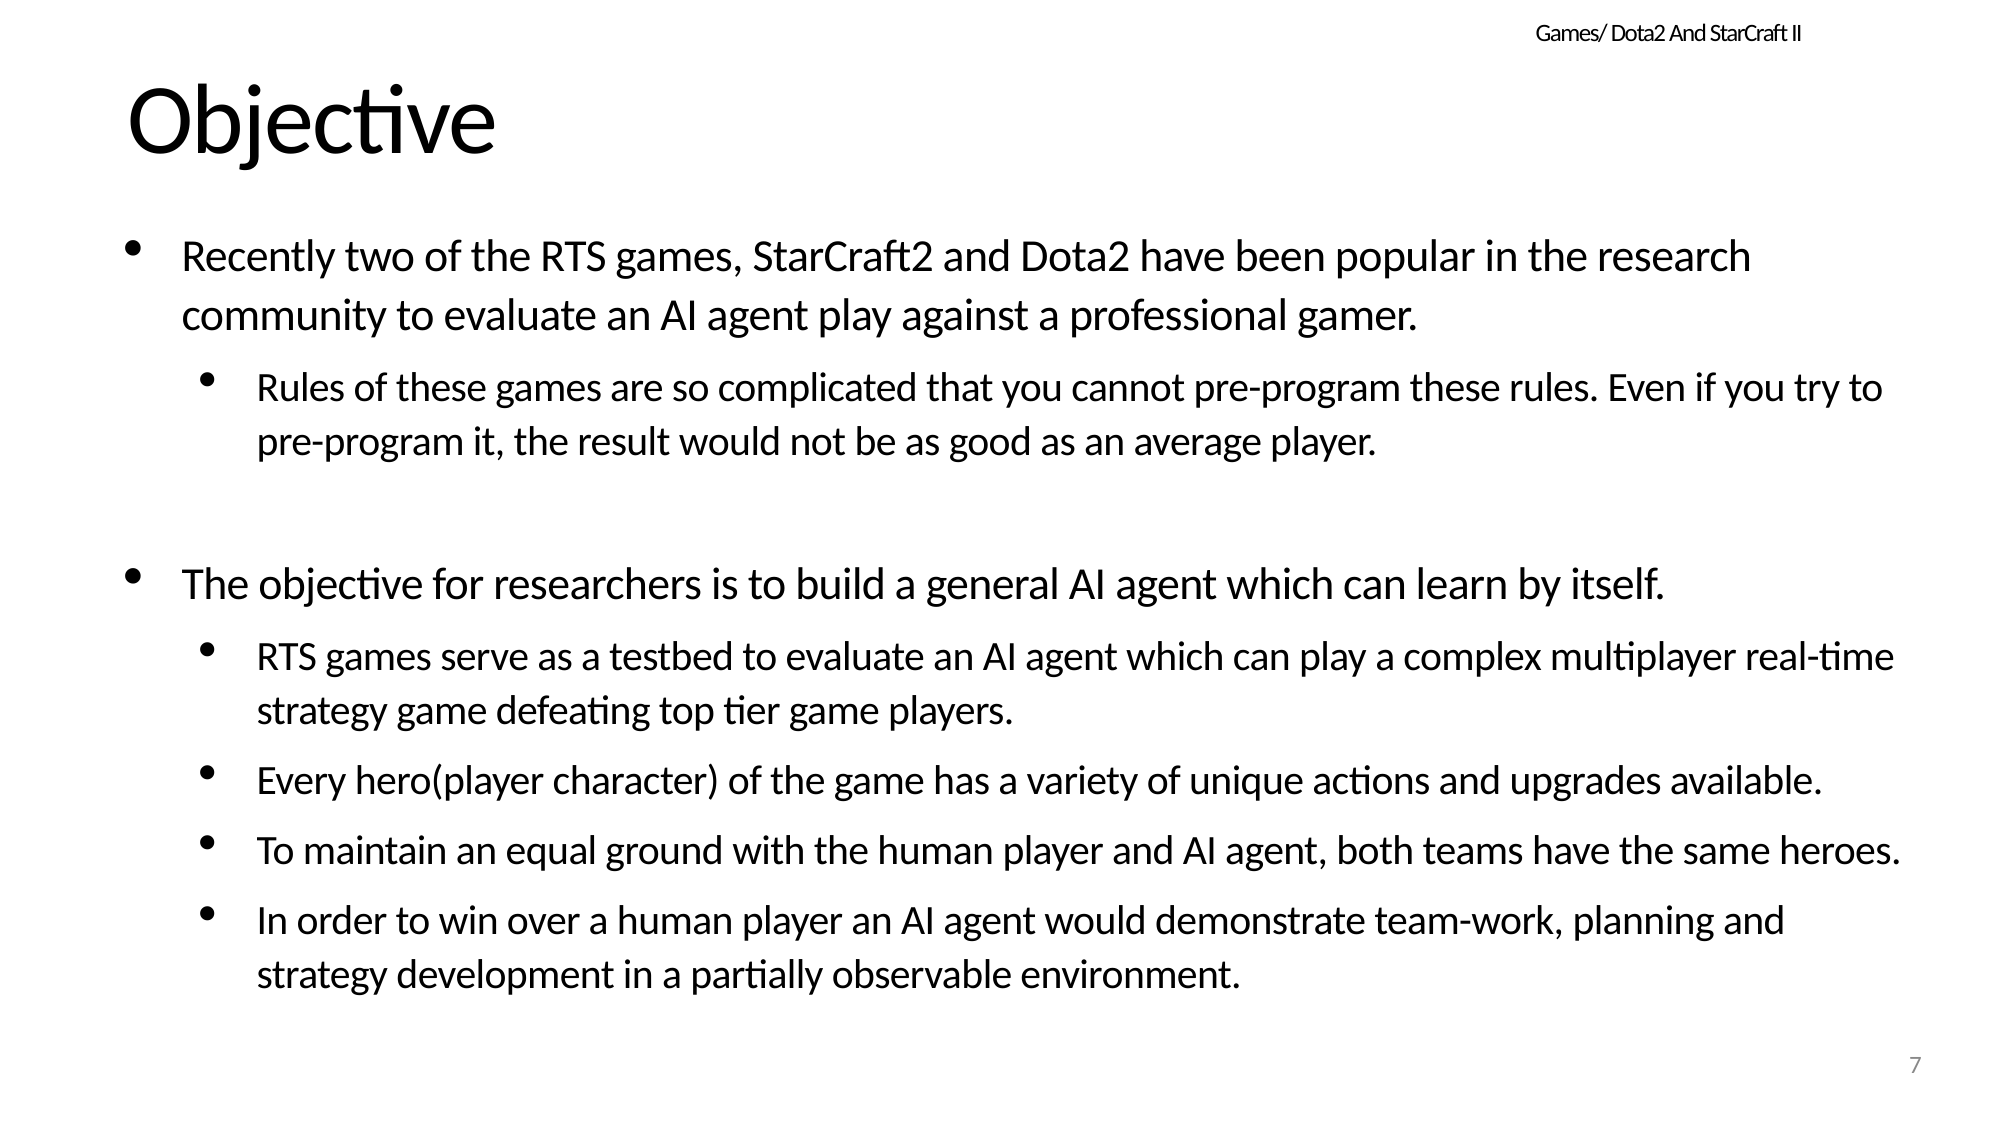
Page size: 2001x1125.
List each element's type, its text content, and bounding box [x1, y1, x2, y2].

title Objective [125, 51, 1213, 220]
text_box Games/ Dota2 And StarCraft II [1403, 14, 1937, 47]
text_box Recently two of the RTS games, StarCraft2 and Dota2 have been popular in the research community to evaluate an AI agent play against a professional gamer. Rules of these games are so complicated that you cannot pre-program these rules. Even if you try to pre-program it, the result would not be as good as an average player. The objective for researchers is to build a general AI agent which can learn by itself. RTS games serve as a testbed to evaluate an AI agent which can play a complex multiplayer real-time strategy game defeating top tier game players. Every hero(player character) of the game has a variety of unique actions and upgrades available. To maintain an equal ground with the human player and AI agent, both teams have the same heroes. In order to win over a human player an AI agent would demonstrate team-work, planning and strategy development in a partially observable environment. [125, 220, 1903, 997]
slide_number 7 [1902, 1047, 1941, 1125]
